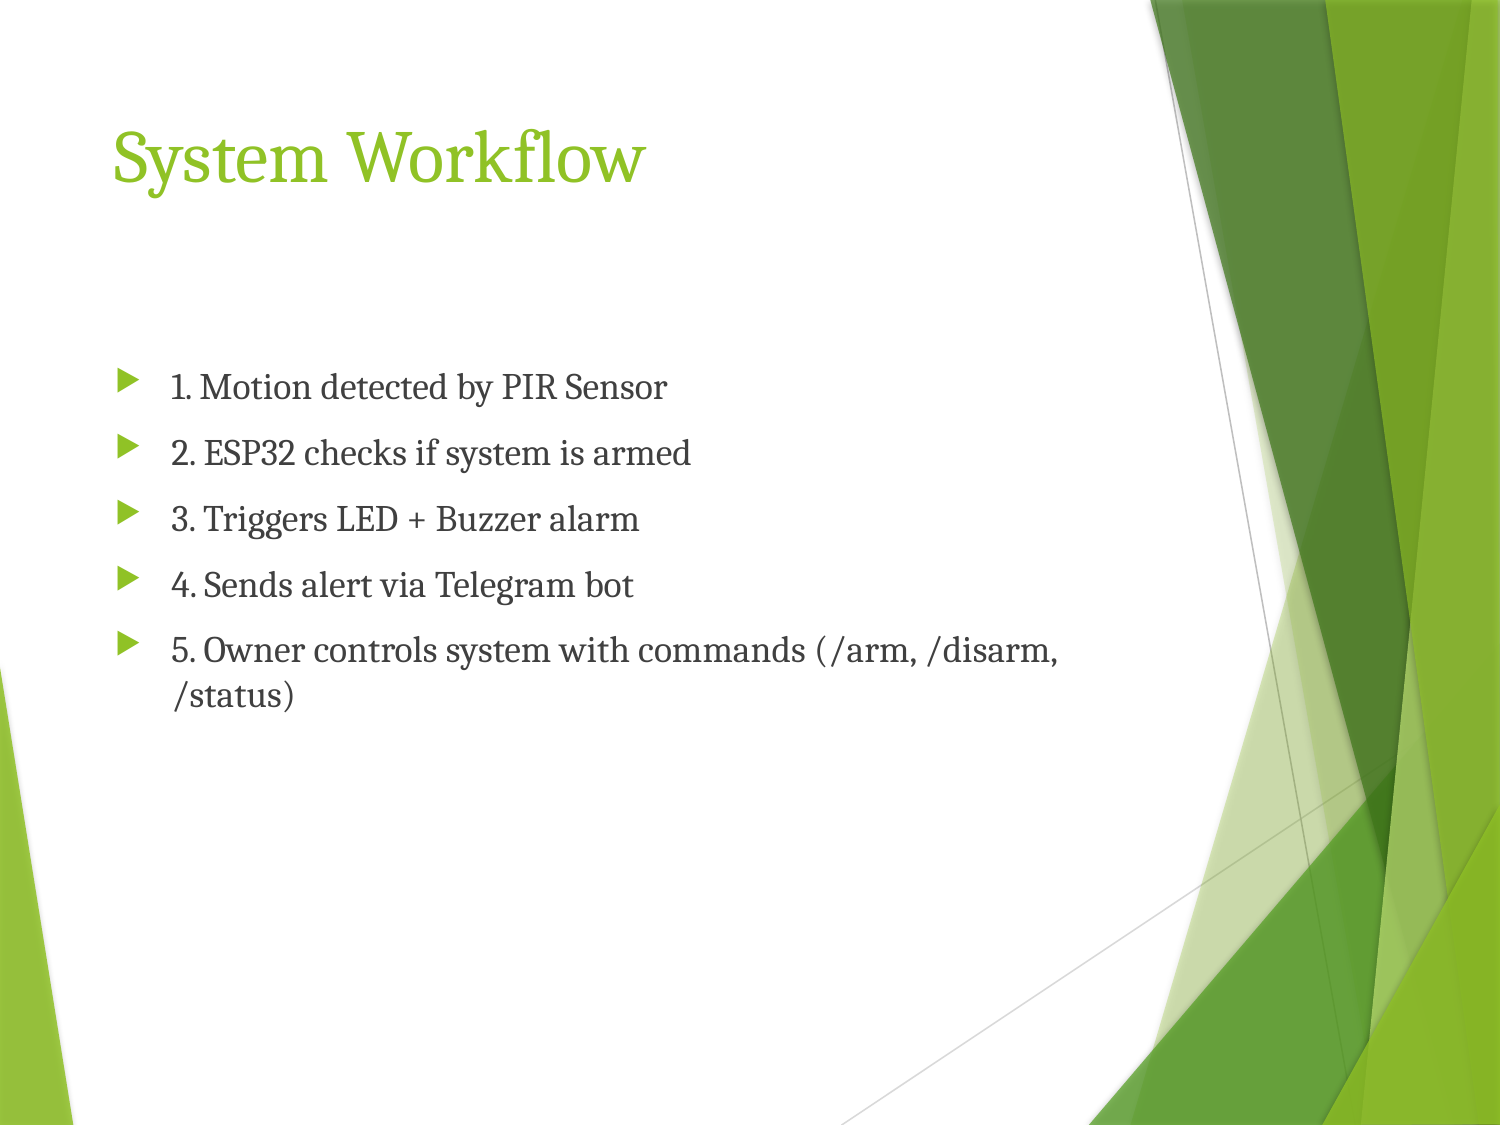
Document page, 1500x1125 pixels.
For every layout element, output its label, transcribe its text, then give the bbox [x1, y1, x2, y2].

title System Workflow [99, 99, 1142, 317]
list 1. Motion detected by PIR Sensor 2. ESP32 checks if system is armed 3. Triggers LED + Buzzer alarm 4. Sends alert via Telegram bot 5. Owner controls system with commands (/arm, /disarm, /status) [99, 354, 1142, 992]
